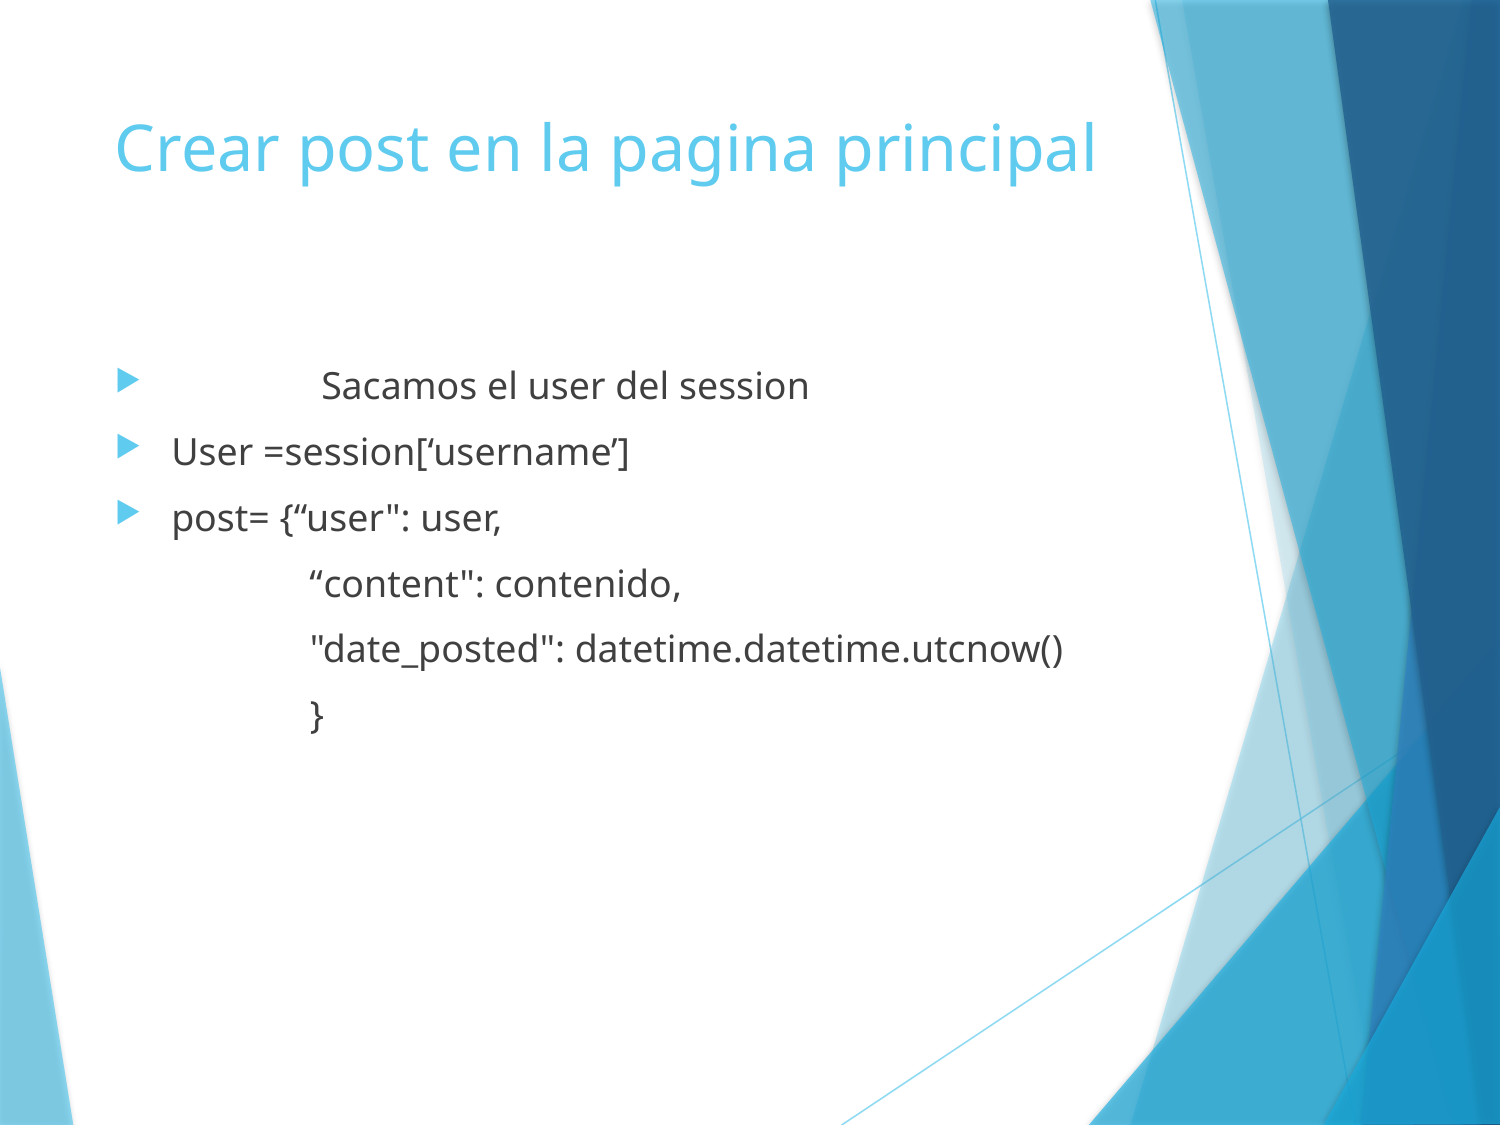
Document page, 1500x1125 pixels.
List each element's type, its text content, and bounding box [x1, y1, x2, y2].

list Sacamos el user del session User =session[‘username’] post= {“user": user, “content": contenido, "date_posted": datetime.datetime.utcnow() } [99, 354, 1142, 992]
title Crear post en la pagina principal [99, 99, 1142, 317]
